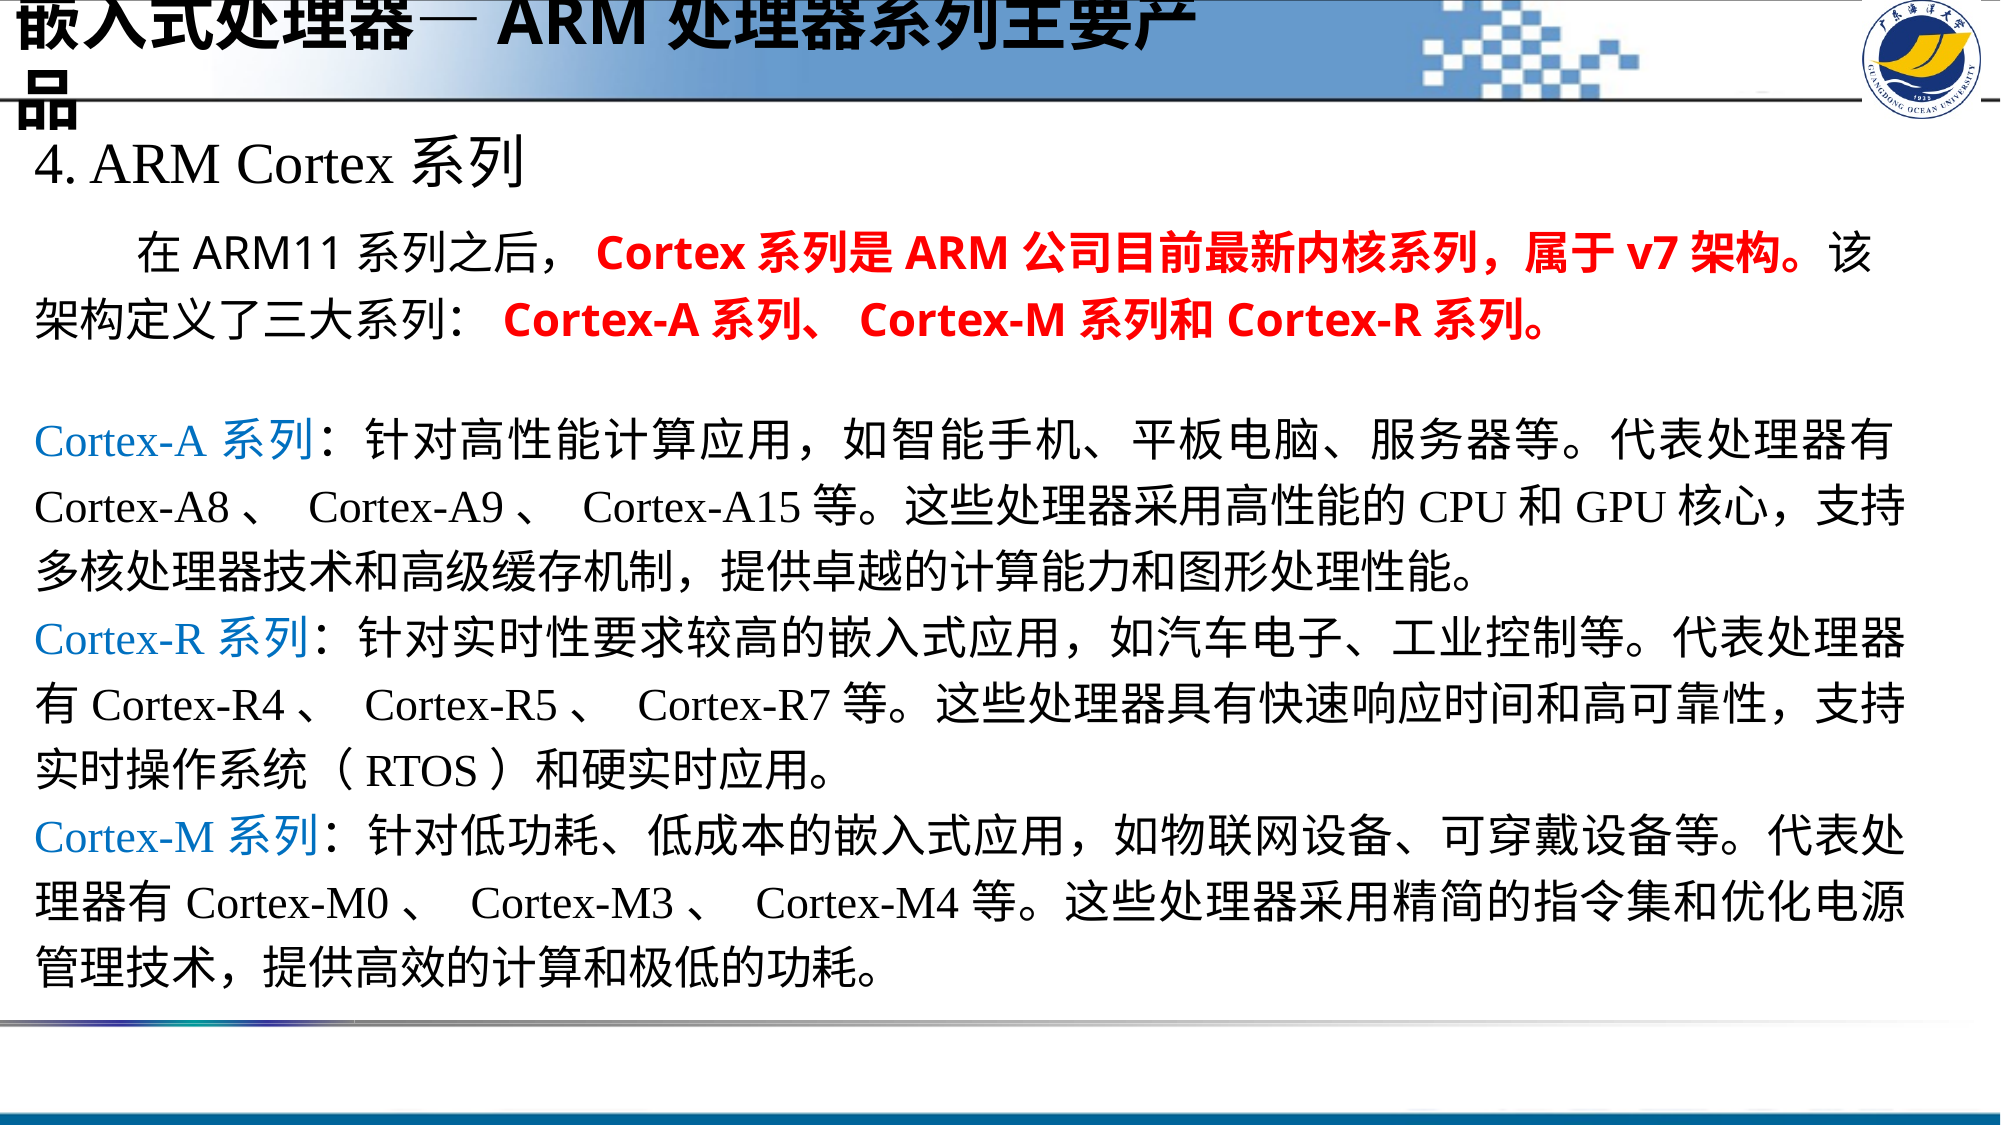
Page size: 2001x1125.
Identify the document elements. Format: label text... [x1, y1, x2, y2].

text_box 嵌入式处理器—ARM处理器系列主要产品 [0, 3, 1272, 113]
text_box 4. ARM Cortex系列 在ARM11系列之后，Cortex系列是ARM公司目前最新内核系列，属于v7架构。该架构定义了三大系列：Cortex-A系列、Cortex-M系列和Cortex-R系列。 Cortex-A系列：针对高性能计算应用，如智能手机、平板电脑、服务器等。代表处理器有Cortex-A8、 Cortex-A9、 Cortex-A15等。这些处理器采用高性能的CPU和GPU核心，支持多核处理器技术和高级缓存机制，提供卓越的计算能力和图形处理性能。 Cortex-R系列：针对实时性要求较高的嵌入式应用，如汽车电子、工业控制等。代表处理器有Cortex-R4、 Cortex-R5、 Cortex-R7等。这些处理器具有快速响应时间和高可靠性，支持实时操作系统（RTOS）和硬实时应用。 Cortex-M系列：针对低功耗、低成本的嵌入式应用，如物联网设备、可穿戴设备等。代表处理器有Cortex-M0、 Cortex-M3、 Cortex-M4等。这些处理器采用精简的指令集和优化电源管理技术，提供高效的计算和极低的功耗。 [19, 117, 1922, 1002]
slide_number [0, 1022, 229, 1099]
picture [0, 0, 2001, 1115]
